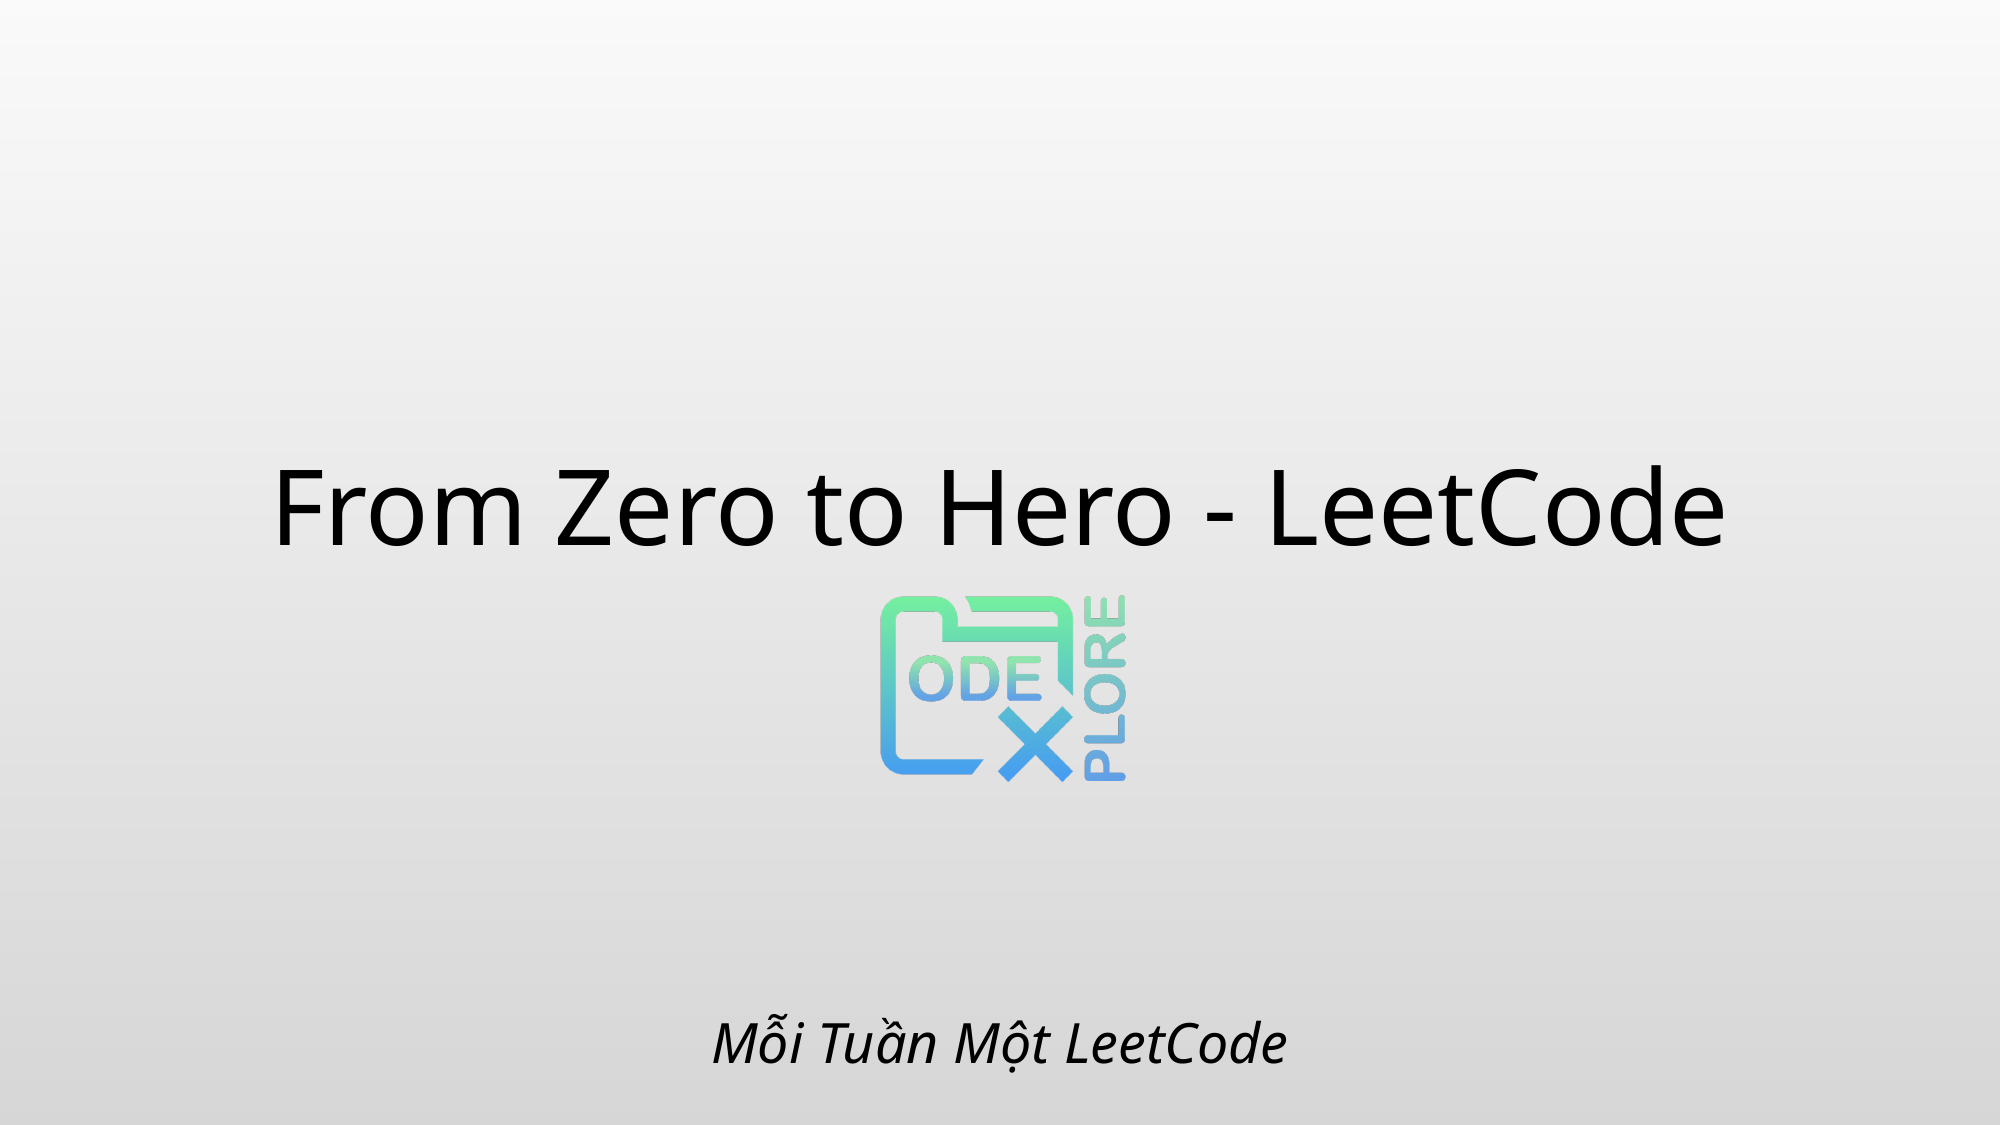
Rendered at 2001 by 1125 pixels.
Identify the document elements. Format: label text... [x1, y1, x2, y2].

picture [700, 534, 1300, 873]
title From Zero to Hero - LeetCode [249, 416, 1750, 576]
text_box Mỗi Tuần Một LeetCode [249, 1008, 1750, 1084]
